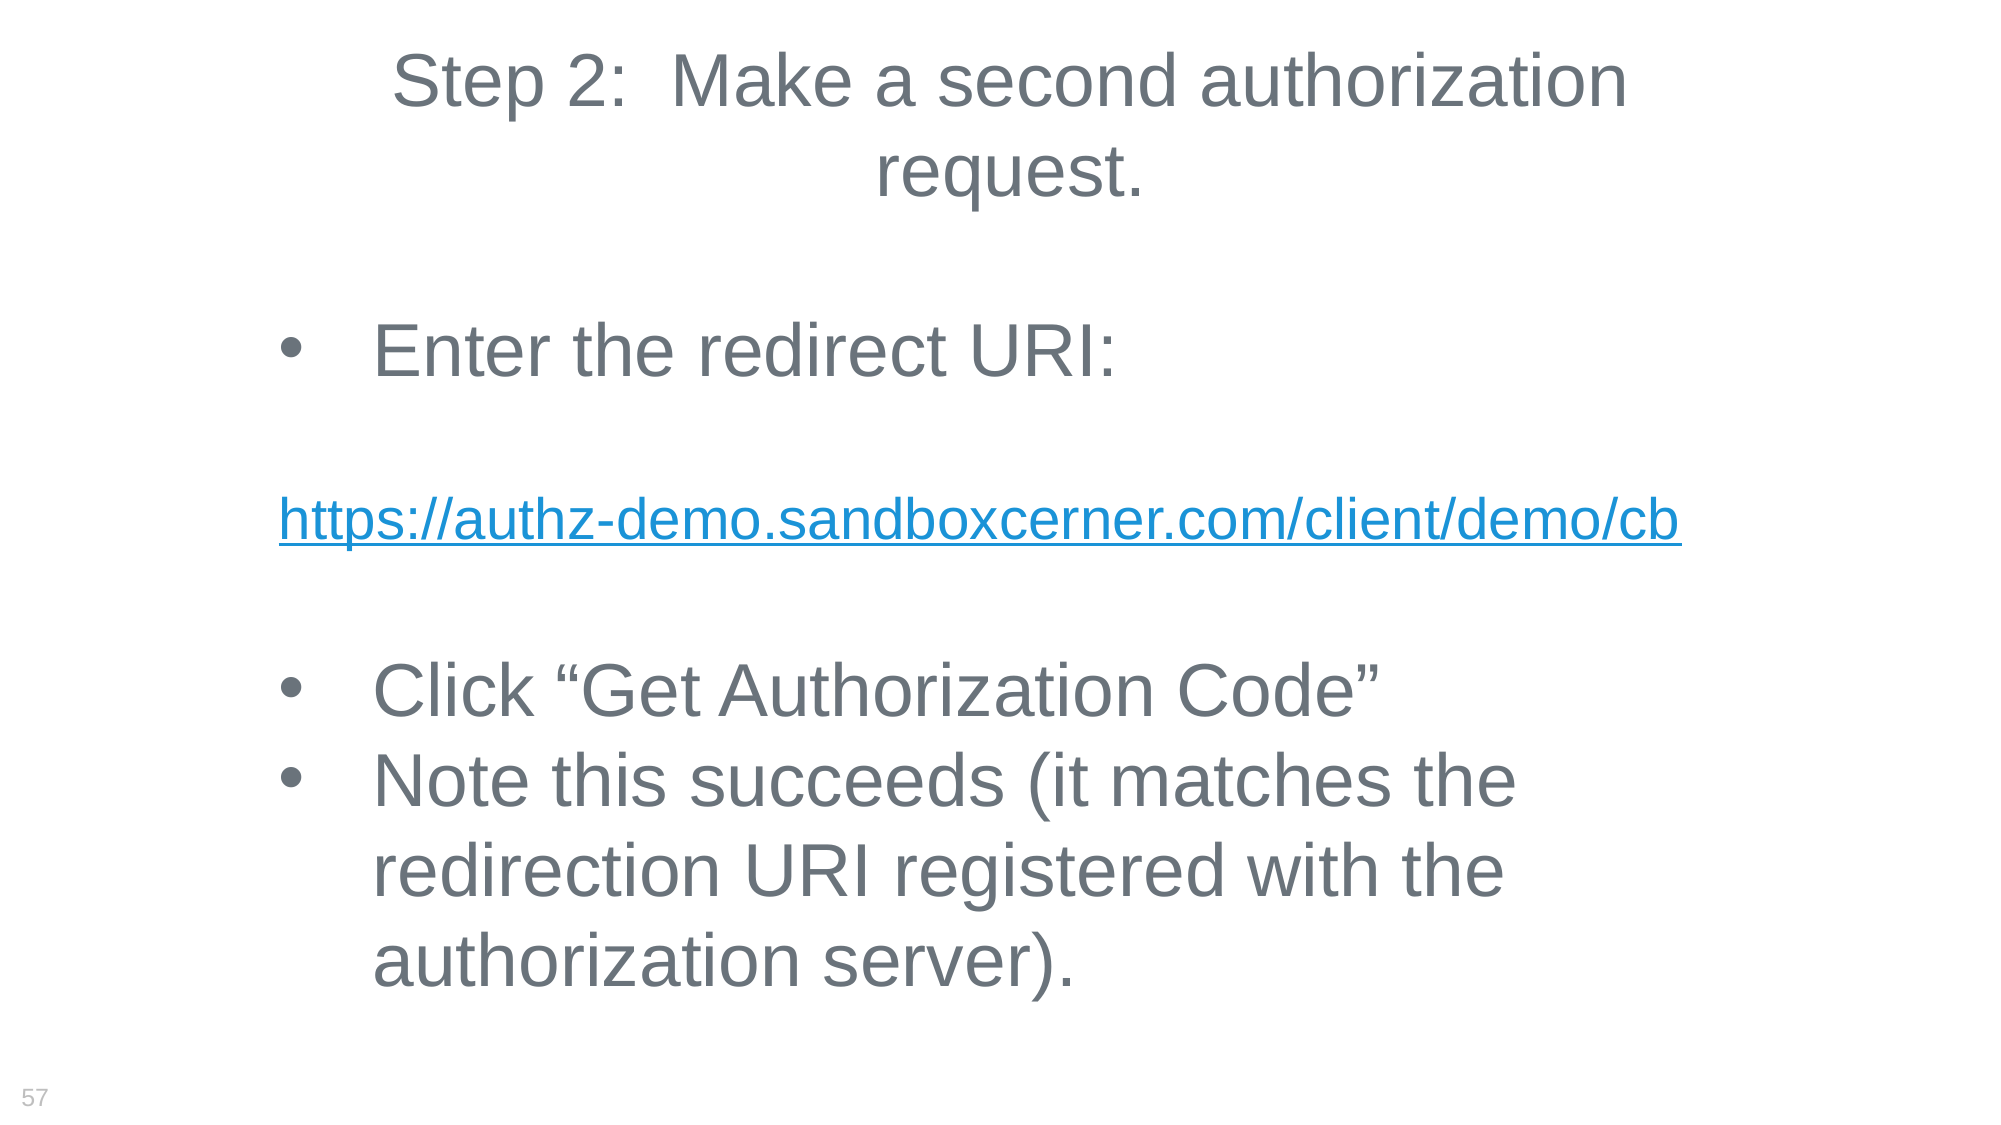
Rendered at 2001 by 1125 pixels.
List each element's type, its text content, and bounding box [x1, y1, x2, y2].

text_box Step 2: Make a second authorization request. Enter the redirect URI: https://authz-demo.sandboxcerner.com/client/demo/cb Click “Get Authorization Code” Note this succeeds (it matches the redirection URI registered with the authorization server). [263, 23, 1758, 1099]
